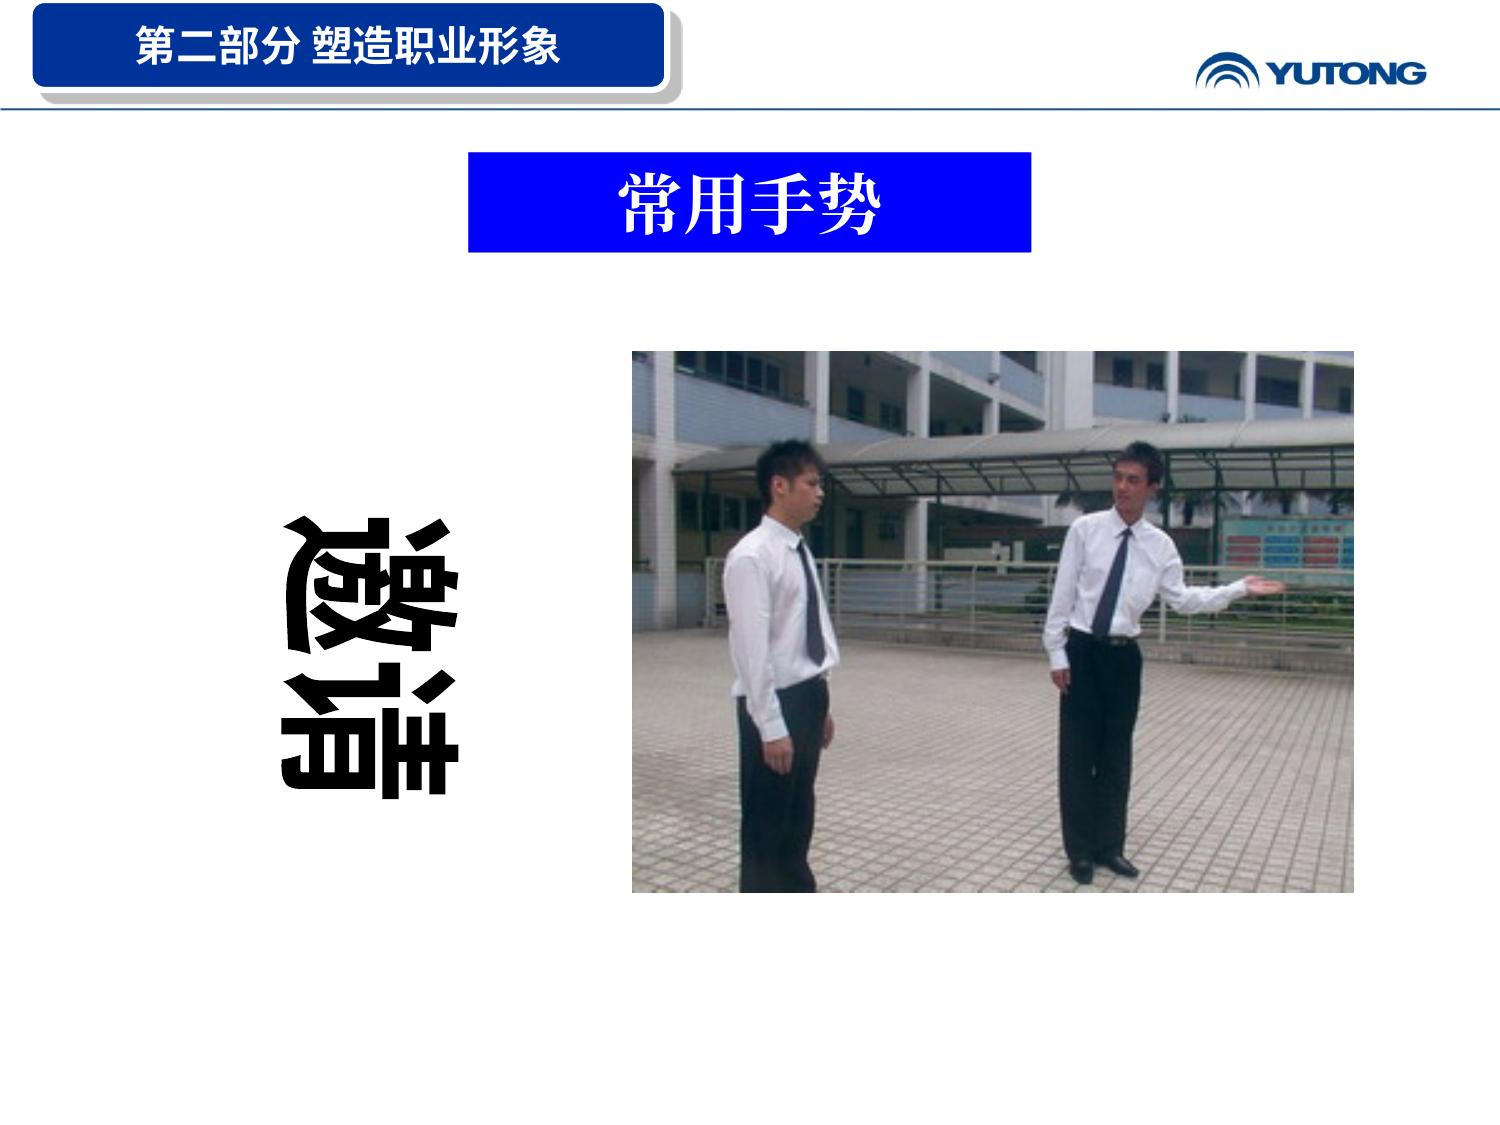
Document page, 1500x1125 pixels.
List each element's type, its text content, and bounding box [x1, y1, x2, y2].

text_box 常用手势 [468, 152, 1032, 253]
picture [0, 0, 1500, 1125]
text_box 第二部分 塑造职业形象 [29, 0, 668, 90]
